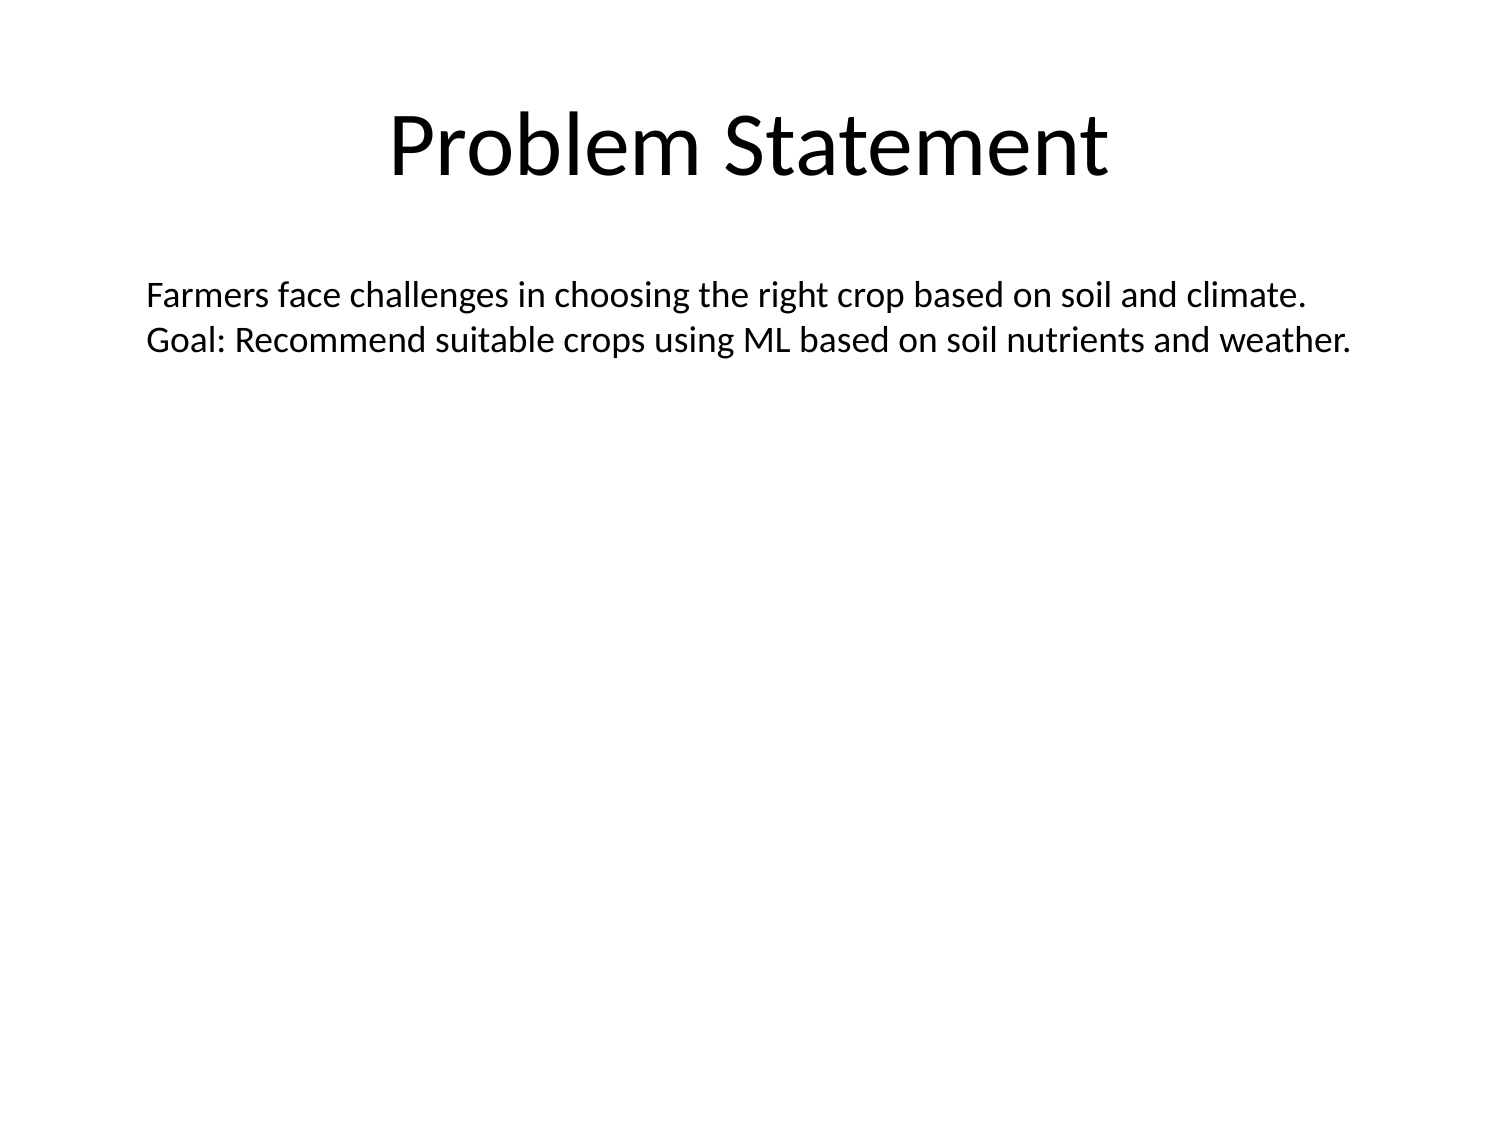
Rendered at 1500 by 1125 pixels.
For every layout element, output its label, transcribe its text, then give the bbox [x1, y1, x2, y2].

text_box Farmers face challenges in choosing the right crop based on soil and climate. Goal: Recommend suitable crops using ML based on soil nutrients and weather. [131, 262, 1369, 368]
title Problem Statement [75, 45, 1425, 233]
